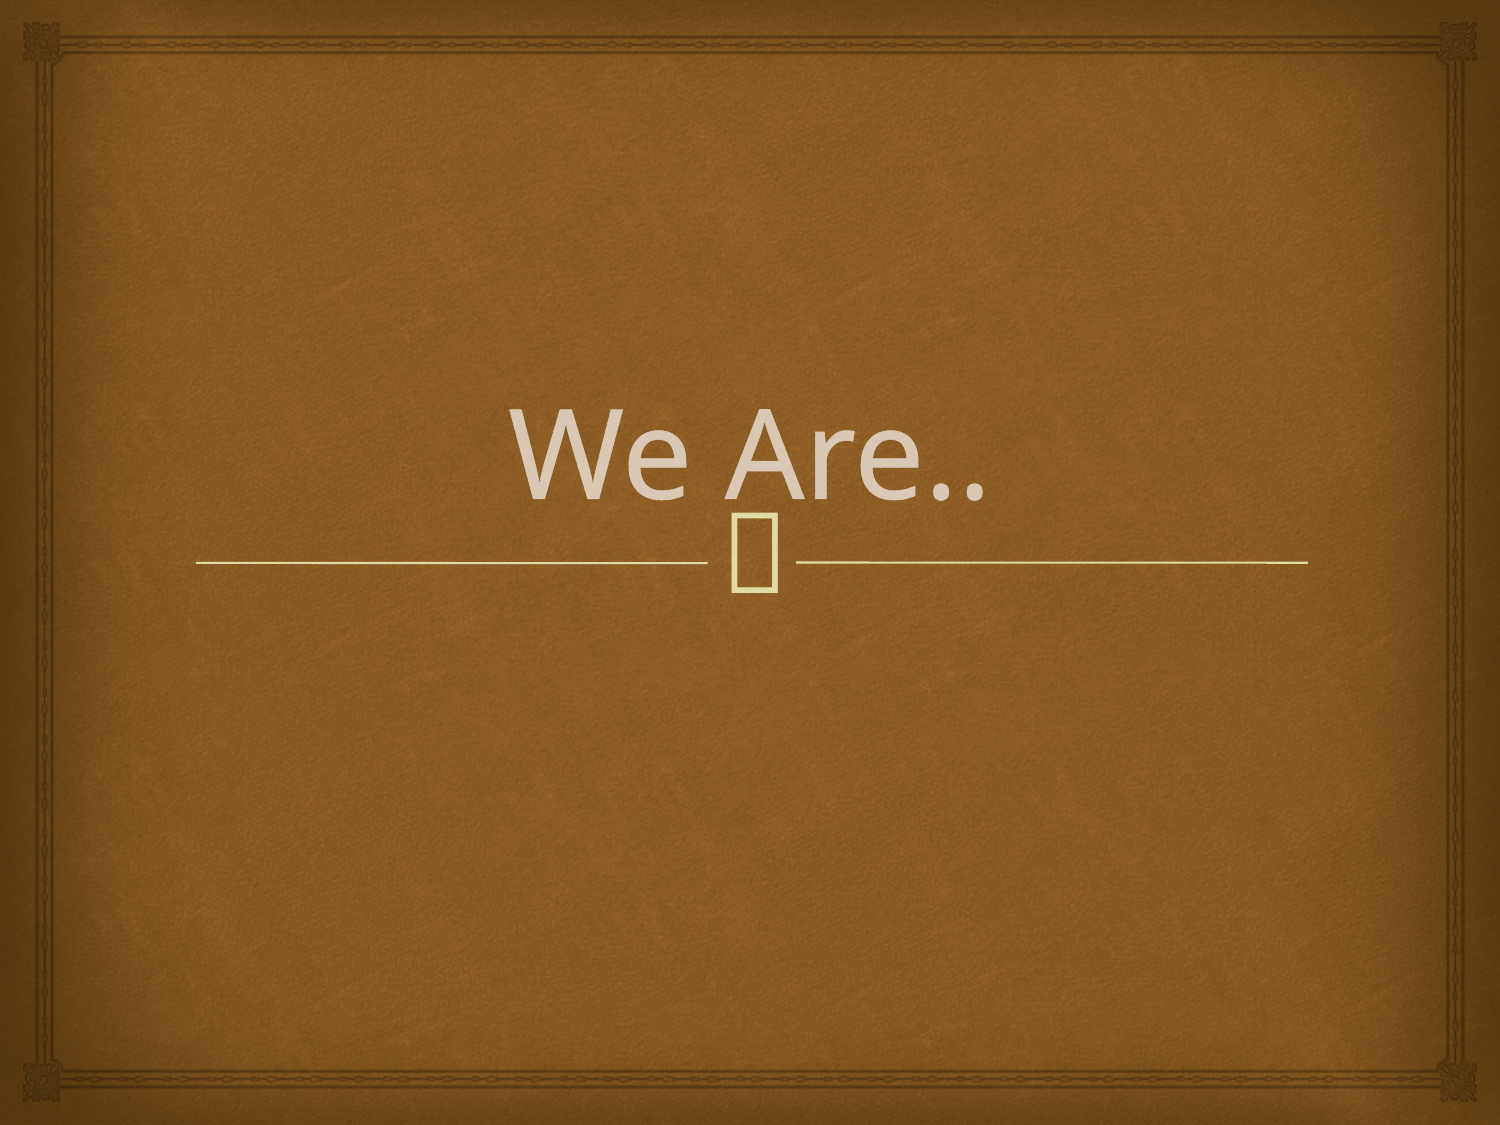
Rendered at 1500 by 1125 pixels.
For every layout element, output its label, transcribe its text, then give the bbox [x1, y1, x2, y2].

picture [0, 0, 1500, 1125]
title We Are.. [112, 290, 1388, 532]
